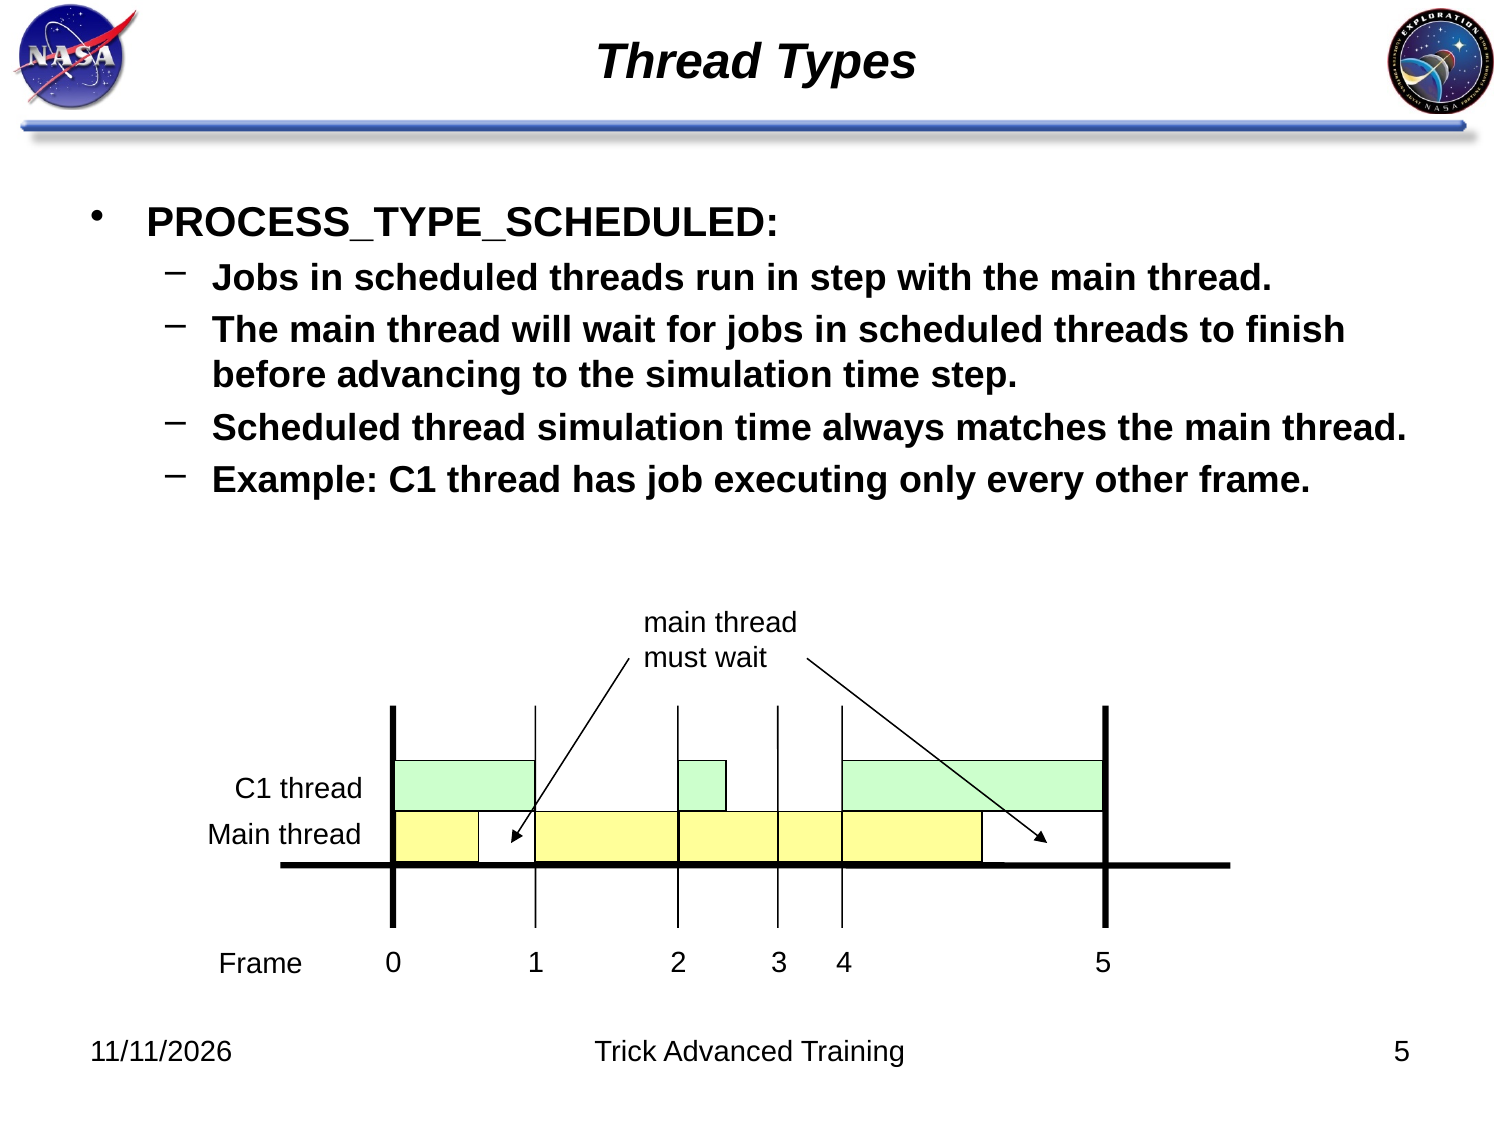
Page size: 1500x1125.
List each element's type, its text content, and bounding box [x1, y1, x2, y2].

text_box [511, 659, 628, 844]
text_box [677, 760, 727, 811]
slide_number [74, 1024, 426, 1103]
text_box [393, 811, 479, 862]
picture [16, 8, 1494, 154]
text_box 1 [513, 936, 560, 986]
footer Trick Advanced Training [512, 1024, 988, 1103]
text_box 3 [756, 936, 803, 986]
text_box [941, 760, 1103, 811]
text_box 5 [1080, 936, 1127, 986]
text_box 2 [655, 936, 702, 986]
text_box 0 [370, 936, 417, 986]
text_box 4 [821, 936, 868, 986]
picture [0, 0, 147, 110]
list PROCESS_TYPE_SCHEDULED: Jobs in scheduled threads run in step with the main thread. The main thread will wait for jobs in scheduled threads to finish before advancing to the simulation time step. Scheduled thread simulation time always matches the main thread. Example: C1 thread has job executing only every other frame. [74, 187, 1426, 1006]
text_box [678, 811, 777, 862]
text_box [842, 760, 1004, 811]
text_box C1 thread [219, 762, 378, 813]
slide_number 5 [1074, 1024, 1426, 1103]
text_box Main thread [192, 808, 377, 858]
text_box main thread must wait [628, 595, 815, 681]
text_box [535, 811, 678, 862]
text_box [777, 811, 842, 862]
title Thread Types [149, 24, 1363, 93]
text_box [806, 658, 1048, 844]
text_box [842, 811, 983, 862]
text_box [393, 760, 535, 811]
text_box Frame [203, 937, 318, 987]
